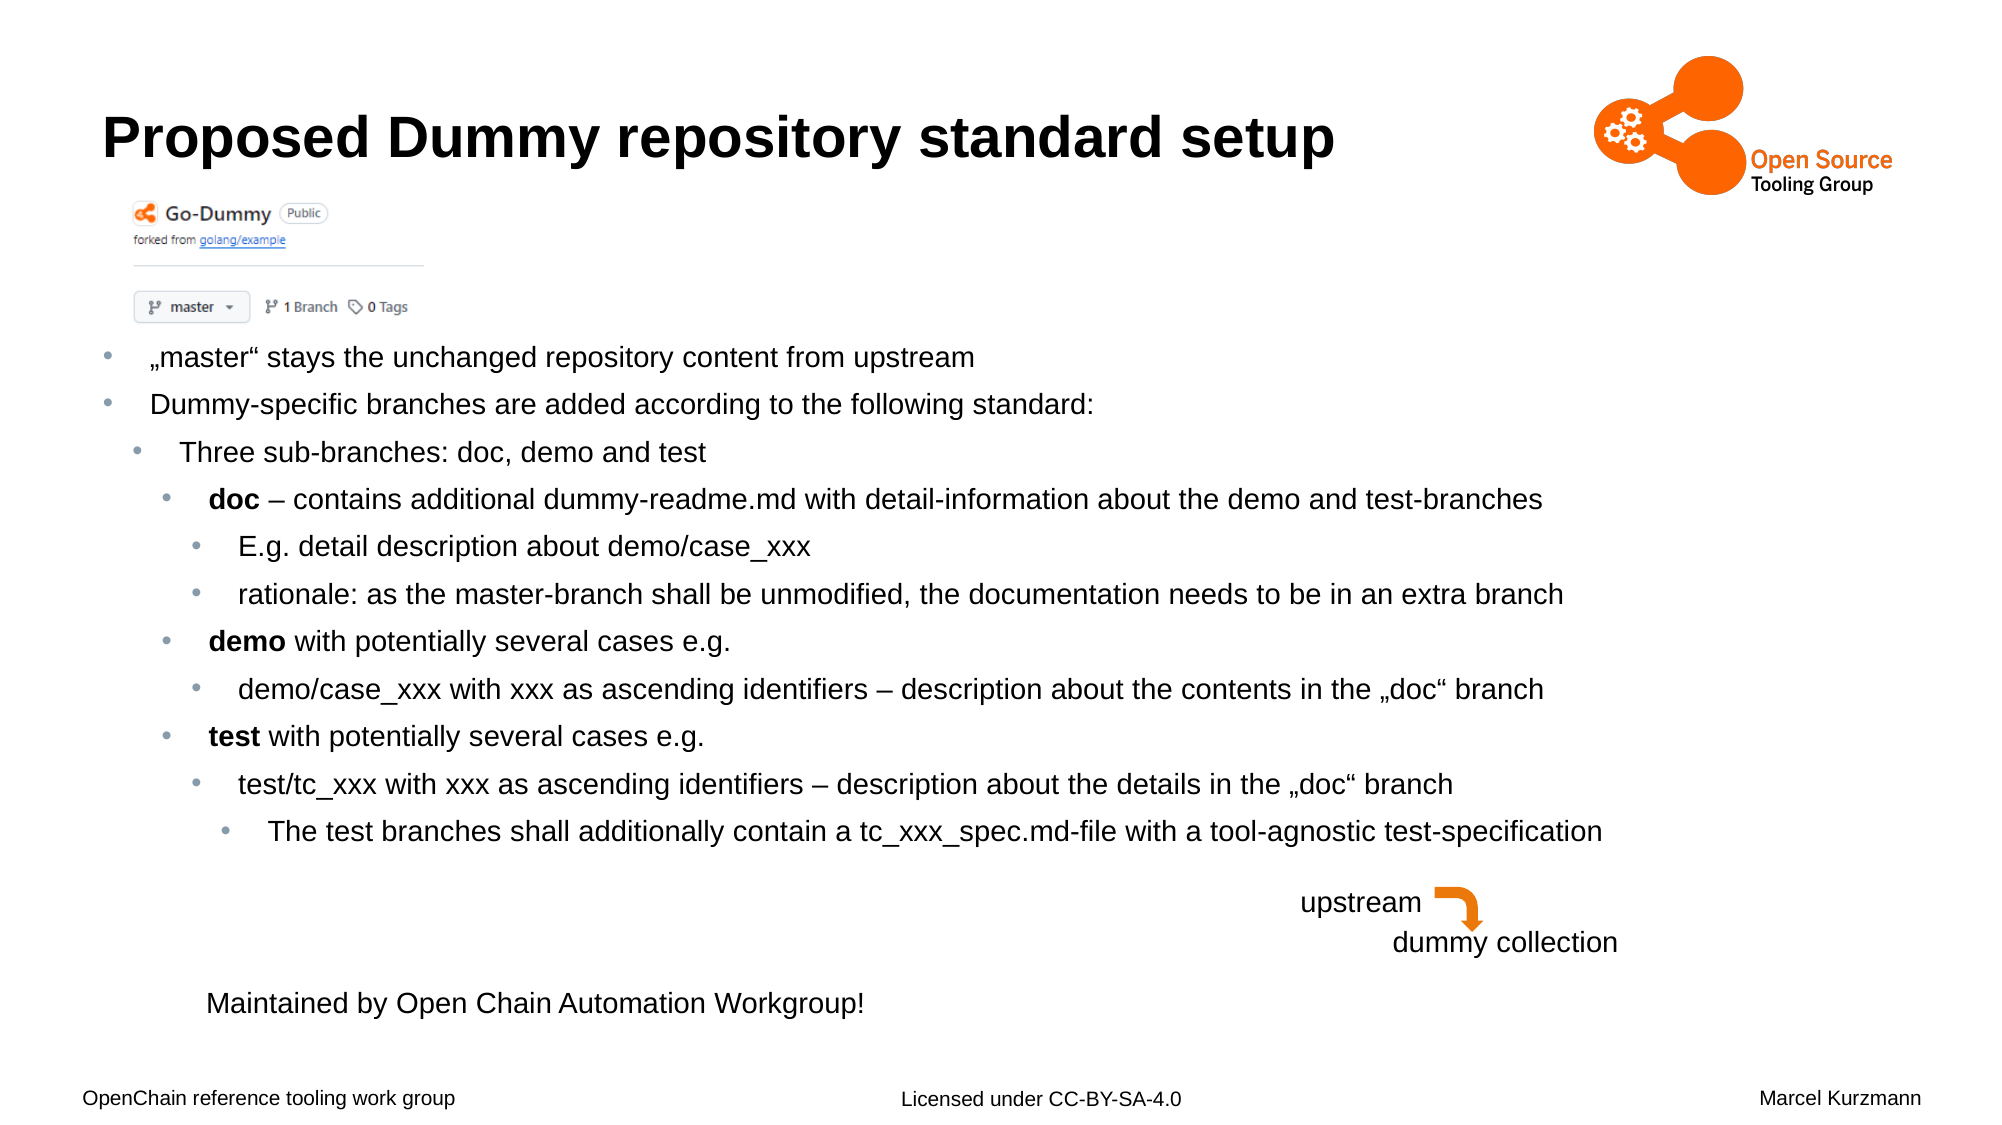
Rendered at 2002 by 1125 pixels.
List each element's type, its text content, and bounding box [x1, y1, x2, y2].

list „master“ stays the unchanged repository content from upstream Dummy-specific branches are added according to the following standard: Three sub-branches: doc, demo and test doc – contains additional dummy-readme.md with detail-information about the demo and test-branches E.g. detail description about demo/case_xxx rationale: as the master-branch shall be unmodified, the documentation needs to be in an extra branch demo with potentially several cases e.g. demo/case_xxx with xxx as ascending identifiers – description about the contents in the „doc“ branch test with potentially several cases e.g. test/tc_xxx with xxx as ascending identifiers – description about the details in the „doc“ branch The test branches shall additionally contain a tc_xxx_spec.md-file with a tool-agnostic test-specification [102, 337, 1923, 1125]
picture [107, 184, 424, 332]
text_box Maintained by Open Chain Automation Workgroup! [206, 980, 905, 1022]
title Proposed Dummy repository standard setup [0, 0, 2001, 209]
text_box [1300, 879, 1645, 963]
